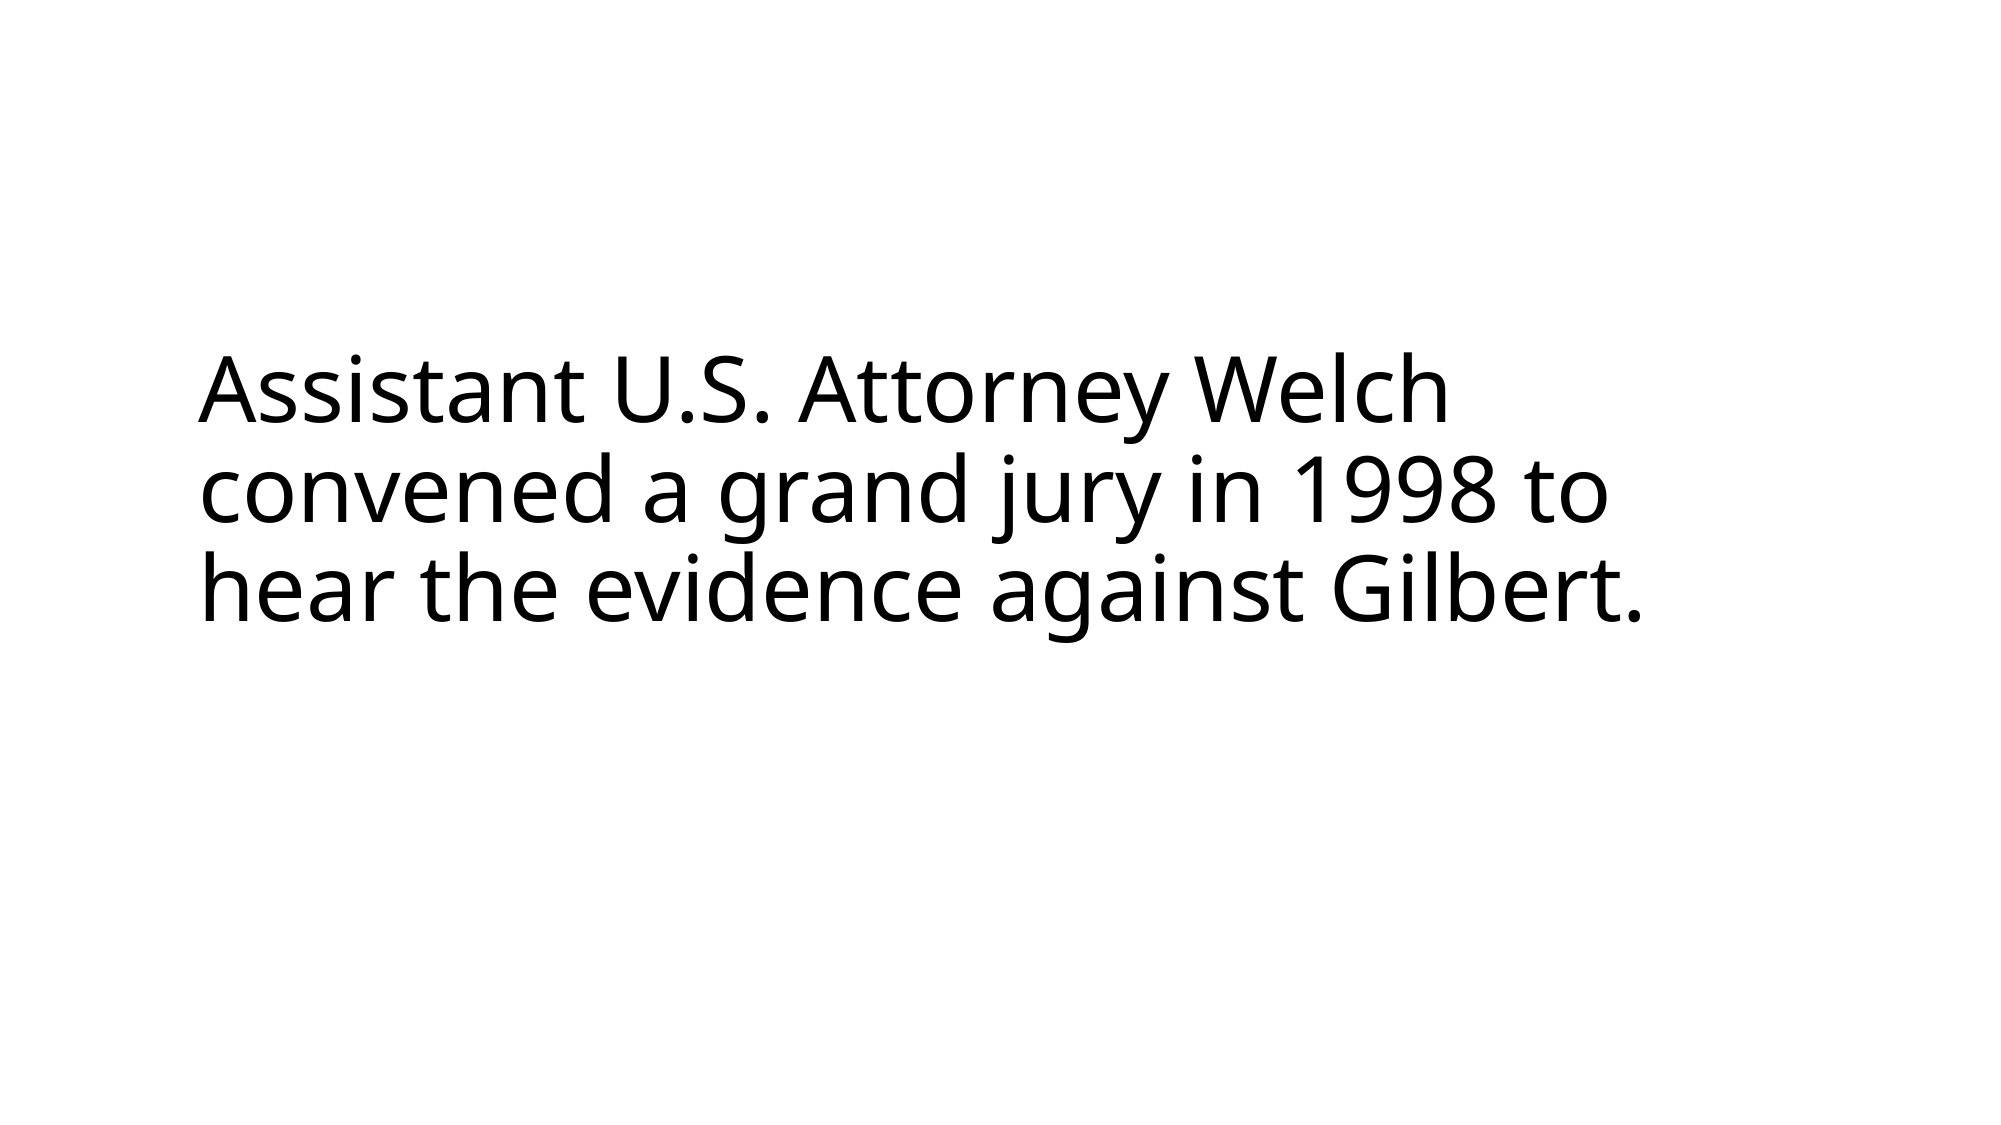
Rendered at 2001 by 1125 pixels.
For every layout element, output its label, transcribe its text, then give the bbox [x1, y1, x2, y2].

title Assistant U.S. Attorney Welch convened a grand jury in 1998 to hear the evidence against Gilbert. [183, 250, 1778, 844]
